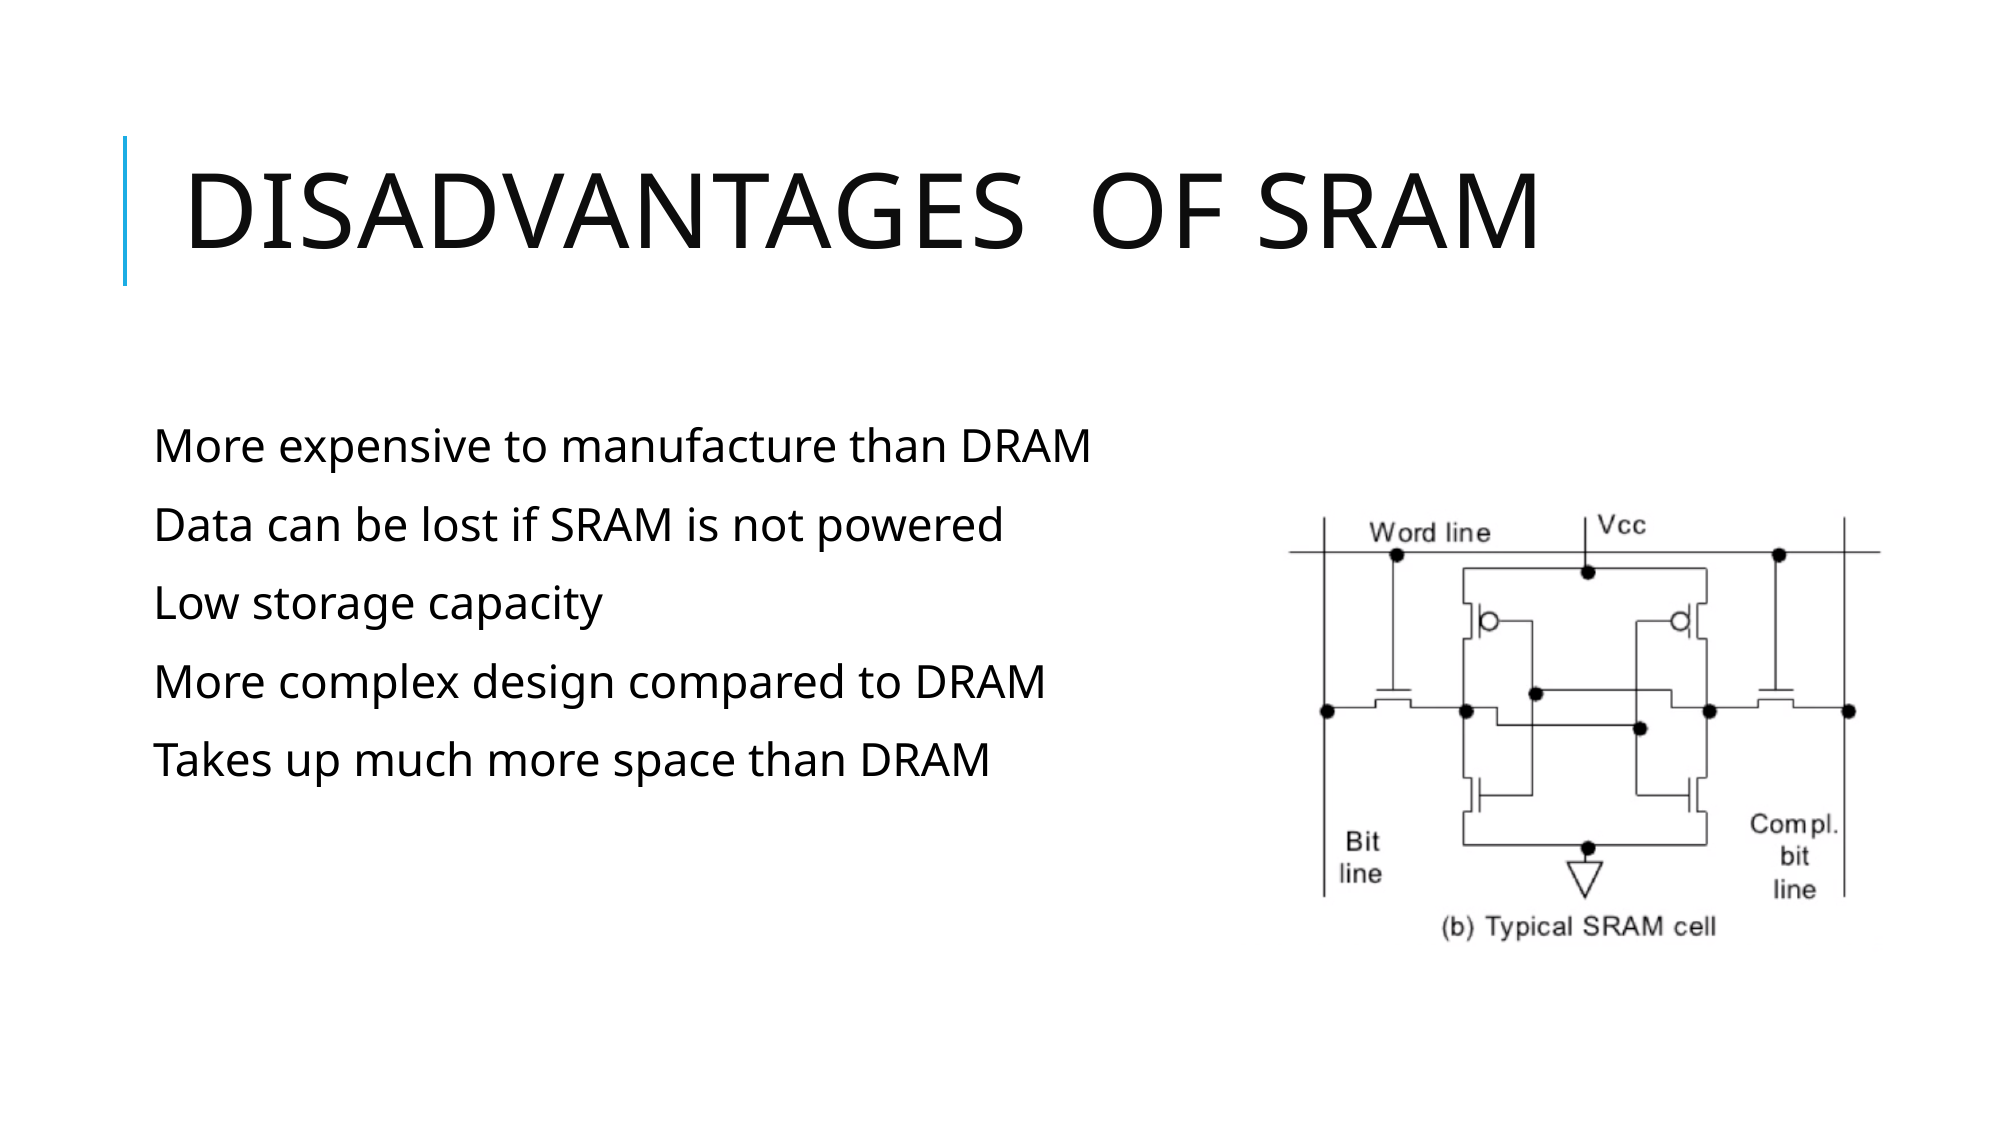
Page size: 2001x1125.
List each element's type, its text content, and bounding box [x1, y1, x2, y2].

list More expensive to manufacture than DRAM Data can be lost if SRAM is not powered Low storage capacity More complex design compared to DRAM Takes up much more space than DRAM [130, 415, 1235, 1125]
title Disadvantages of SRAM [168, 96, 1763, 342]
picture [1234, 504, 1884, 958]
